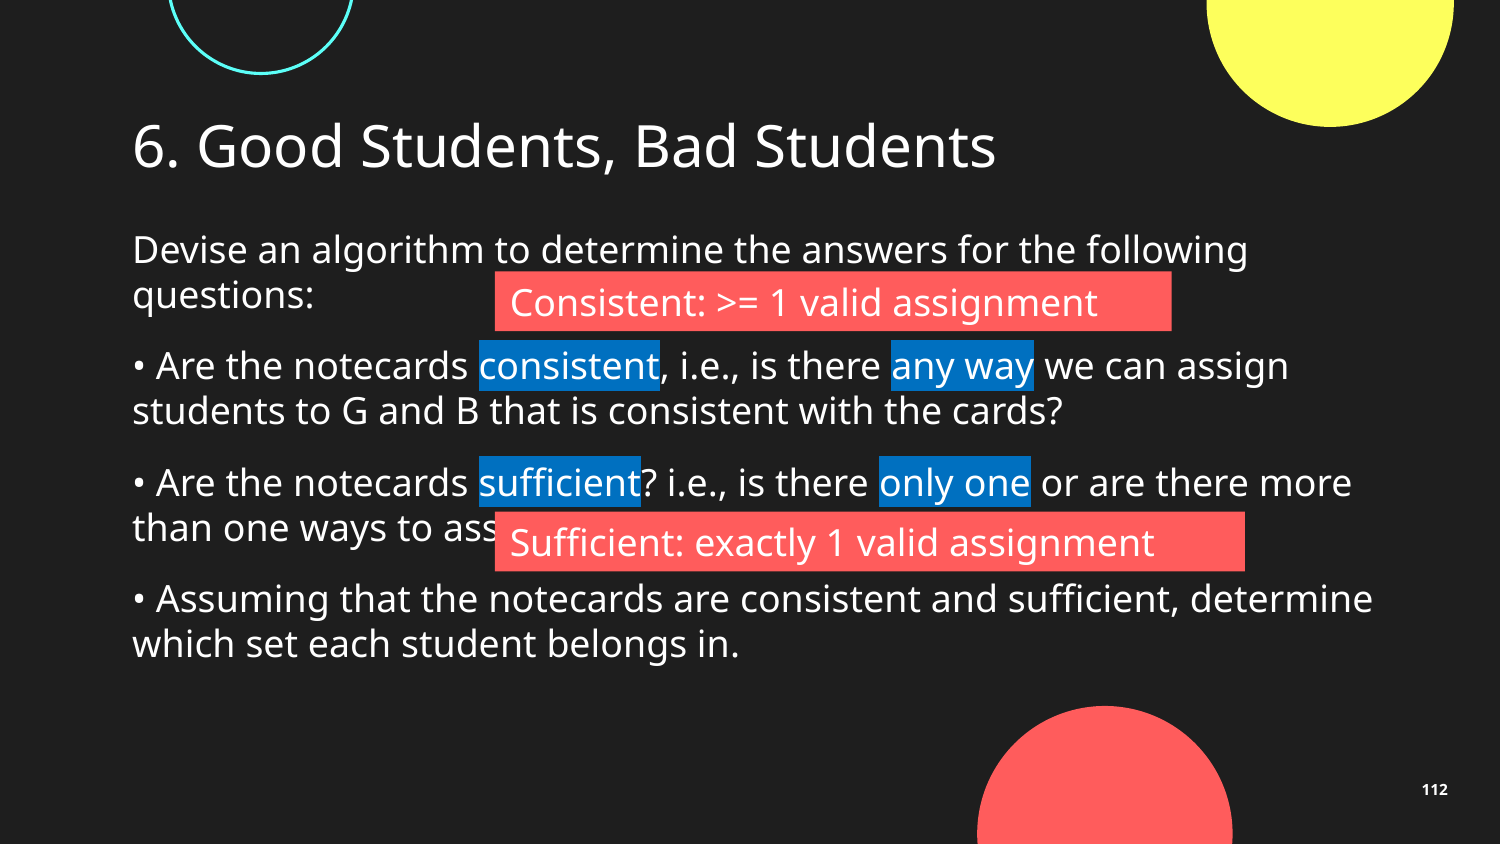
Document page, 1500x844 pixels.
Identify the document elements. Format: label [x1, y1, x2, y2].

title [117, 106, 1383, 183]
slide_number [1389, 764, 1480, 816]
text_box [117, 211, 1390, 610]
